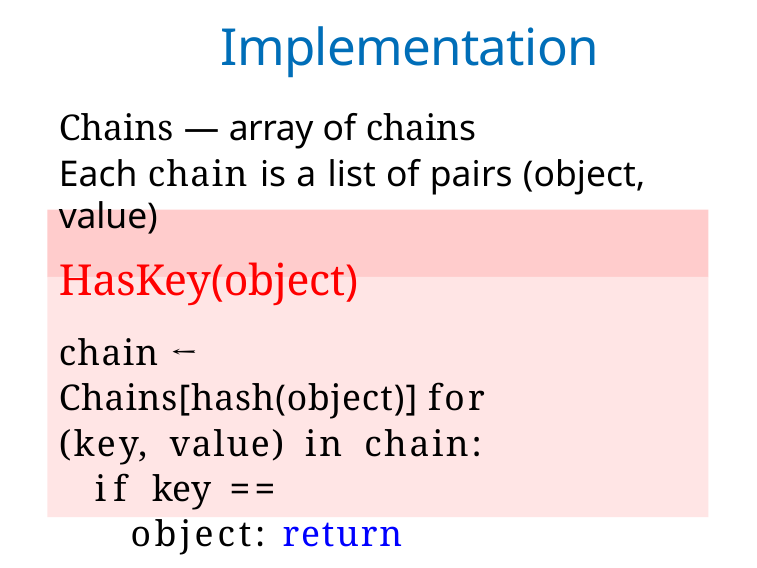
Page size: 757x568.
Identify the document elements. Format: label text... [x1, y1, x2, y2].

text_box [47, 209, 709, 518]
text_box Chains — array of chains Each chain is a list of pairs (object, value) HasKey(object) chain ← Chains[hash(object)] for (key, value) in chain: if key == object: return true return false [56, 99, 677, 207]
title Implementation [29, 12, 728, 110]
text_box Chains — array of chains Each chain is a list of pairs (object, value) HasKey(object) chain ← Chains[hash(object)] for (key, value) in chain: if key == object: return true return false [56, 526, 677, 568]
